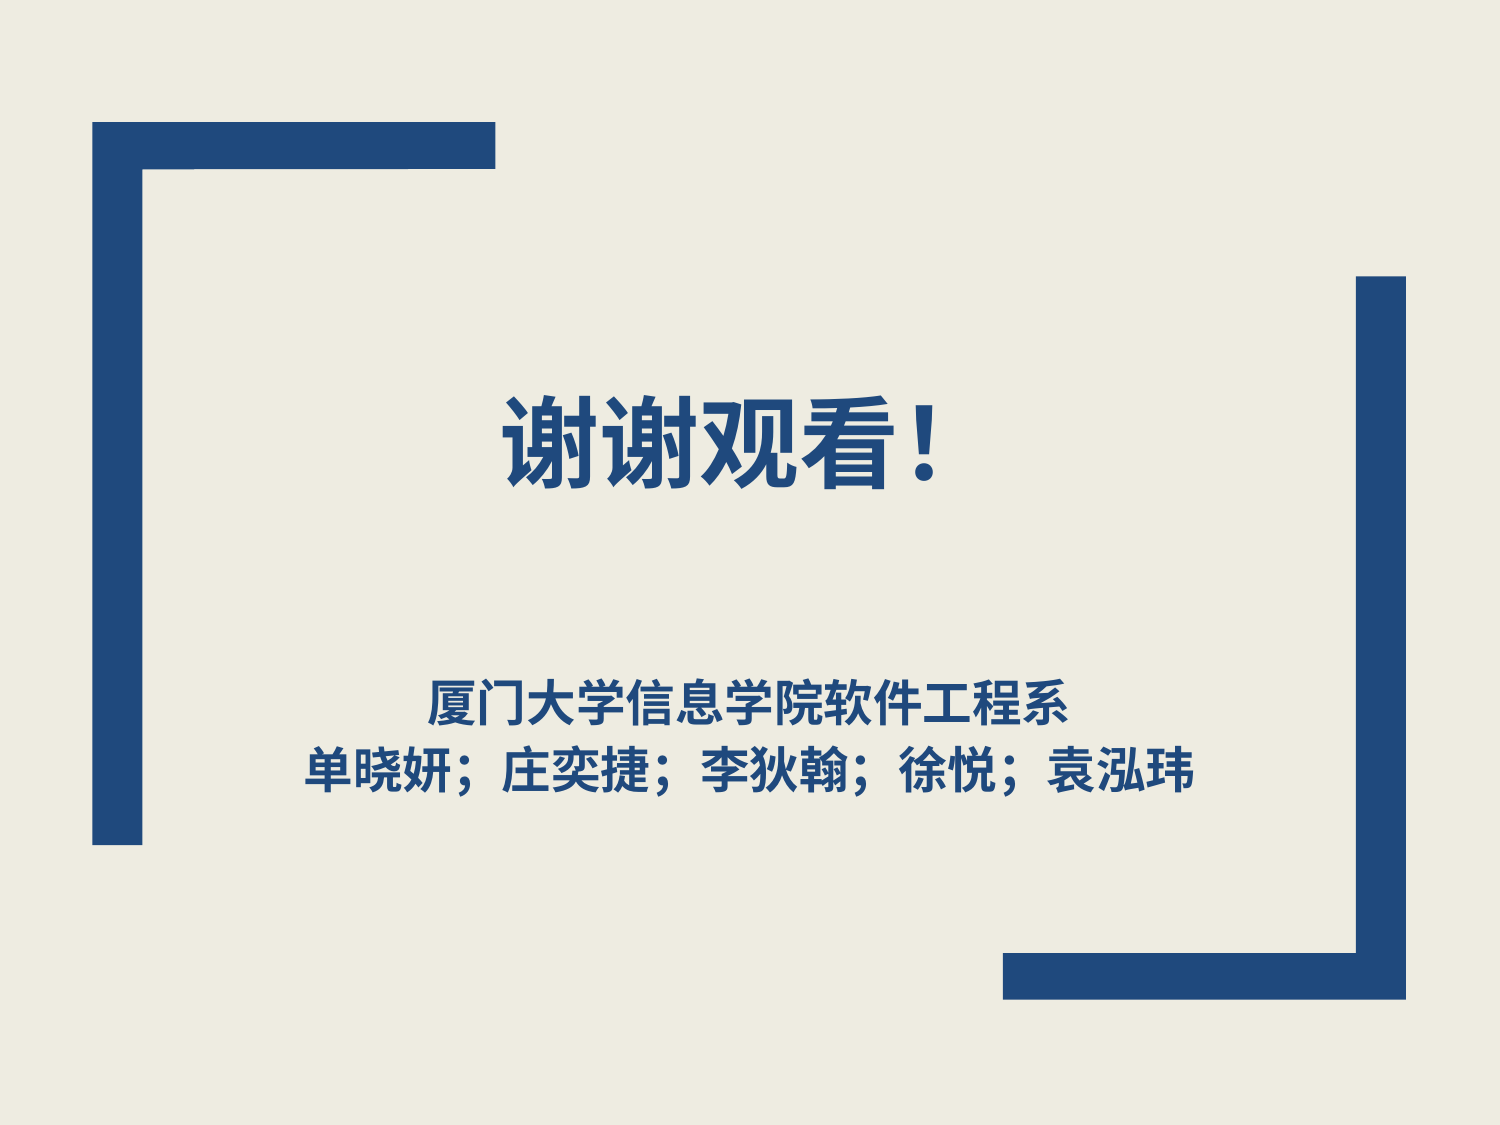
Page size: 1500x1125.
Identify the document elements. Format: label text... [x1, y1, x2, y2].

list 厦门大学信息学院软件工程系 单晓妍；庄奕捷；李狄翰；徐悦；袁泓玮 [234, 657, 1264, 846]
title 谢谢观看！ [234, 276, 1264, 621]
